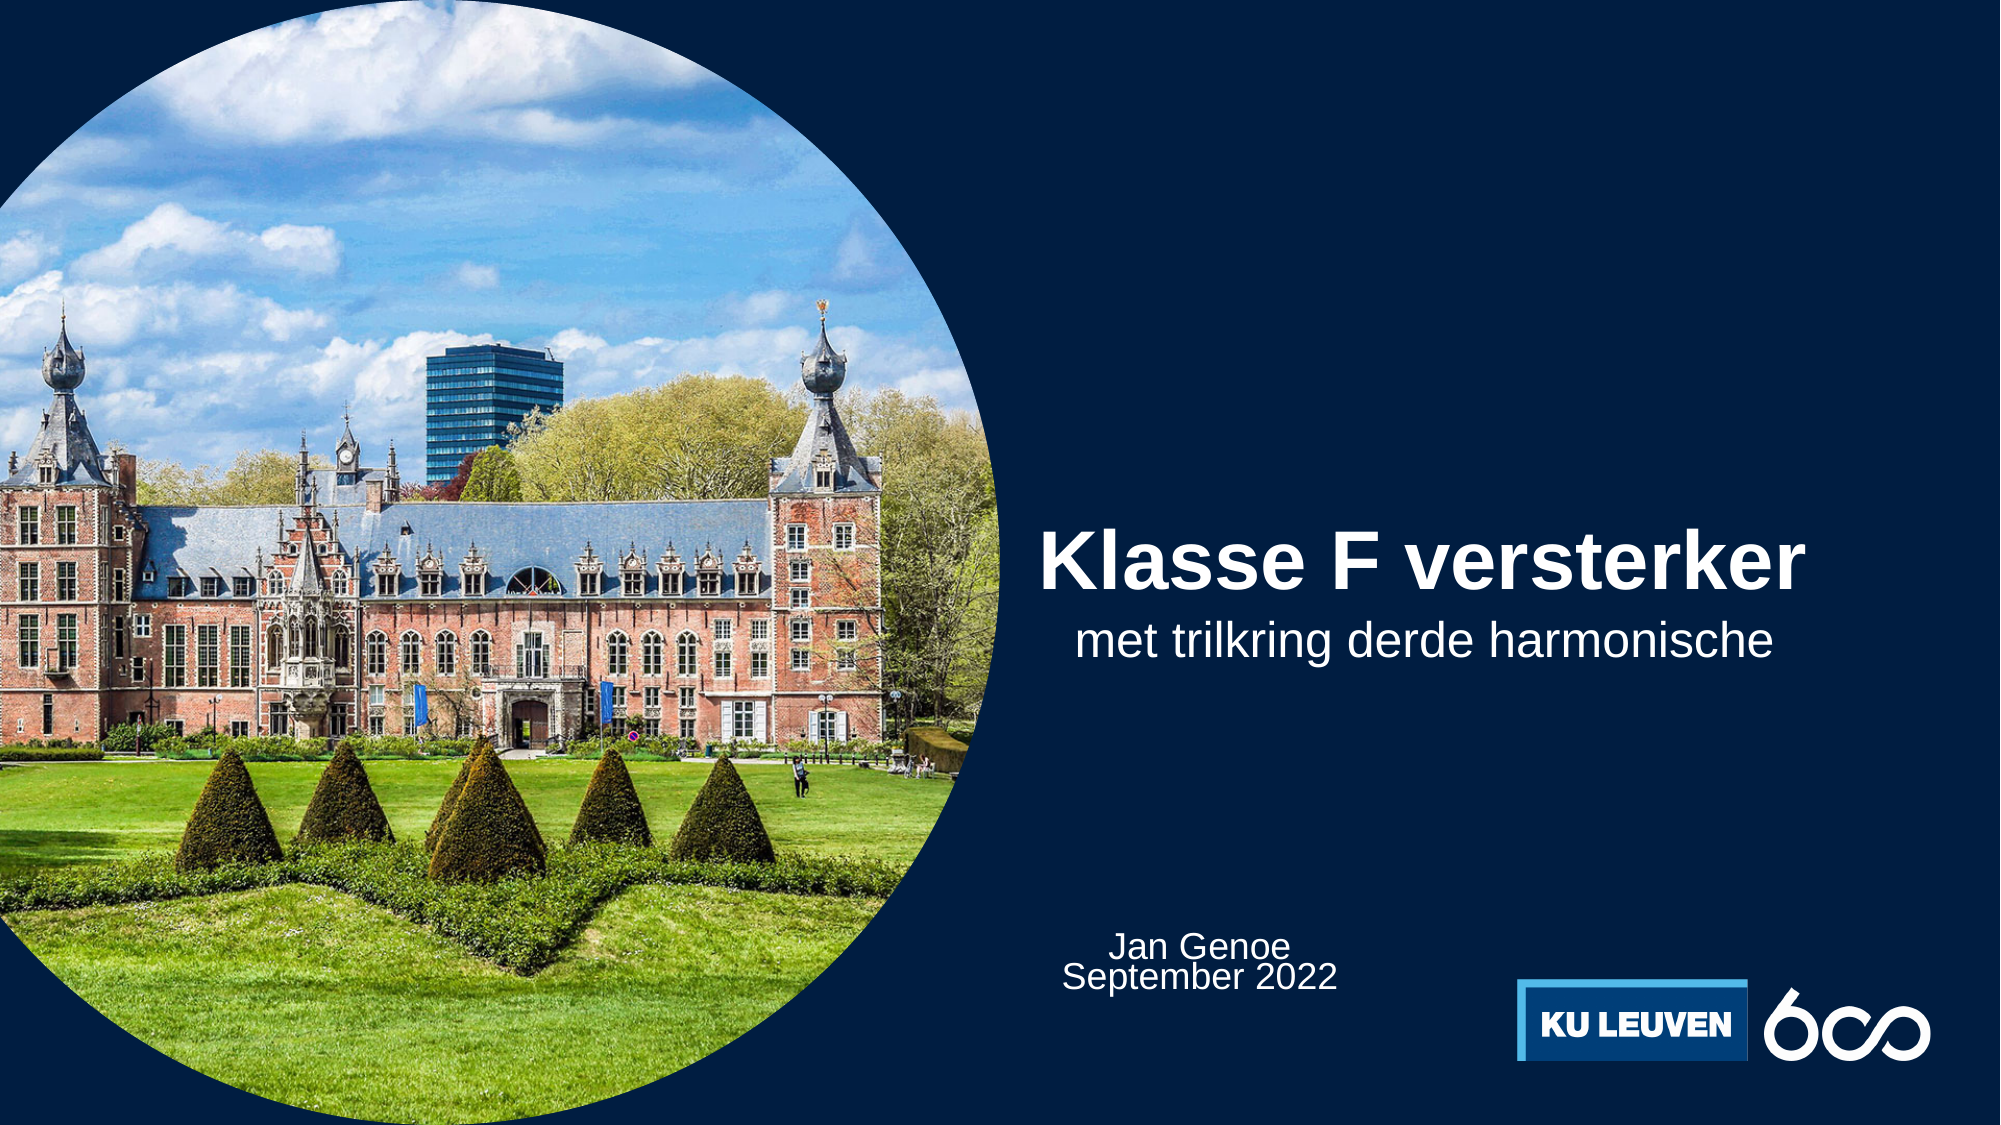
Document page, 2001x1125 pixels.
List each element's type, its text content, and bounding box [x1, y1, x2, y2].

title Klasse F versterker [1039, 283, 1906, 842]
picture [1517, 979, 1931, 1061]
text_box Jan Genoe [1093, 914, 1307, 944]
picture [0, 0, 1000, 1125]
text_box September 2022 [1046, 944, 1353, 1005]
text_box met trilkring derde harmonische [1059, 599, 1790, 675]
